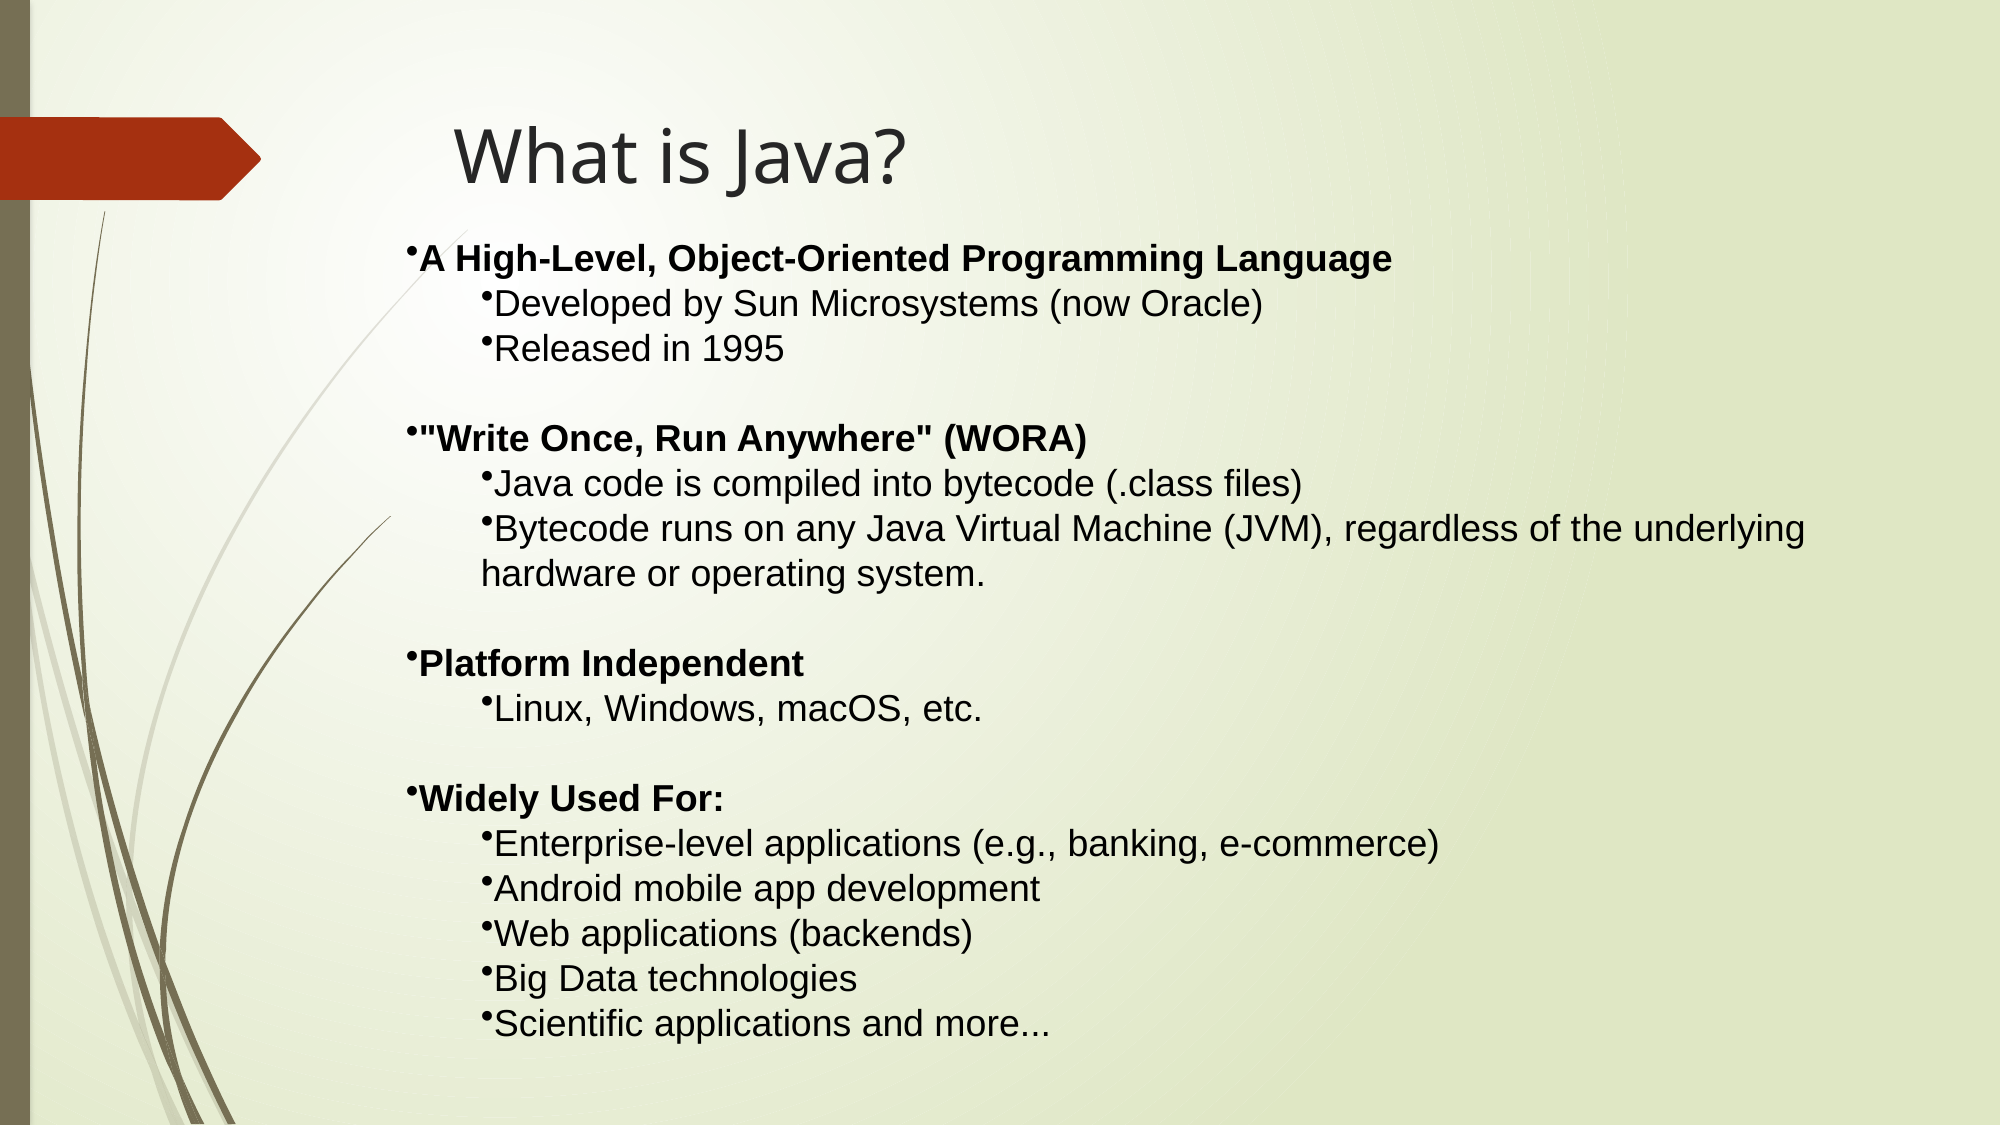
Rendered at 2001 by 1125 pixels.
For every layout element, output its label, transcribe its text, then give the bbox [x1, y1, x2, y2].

list A High-Level, Object-Oriented Programming Language Developed by Sun Microsystems (now Oracle) Released in 1995 "Write Once, Run Anywhere" (WORA) Java code is compiled into bytecode (.class files) Bytecode runs on any Java Virtual Machine (JVM), regardless of the underlying hardware or operating system. Platform Independent Linux, Windows, macOS, etc. Widely Used For: Enterprise-level applications (e.g., banking, e-commerce) Android mobile app development Web applications (backends) Big Data technologies Scientific applications and more... [390, 180, 1913, 1097]
title What is Java? [438, 100, 1901, 180]
